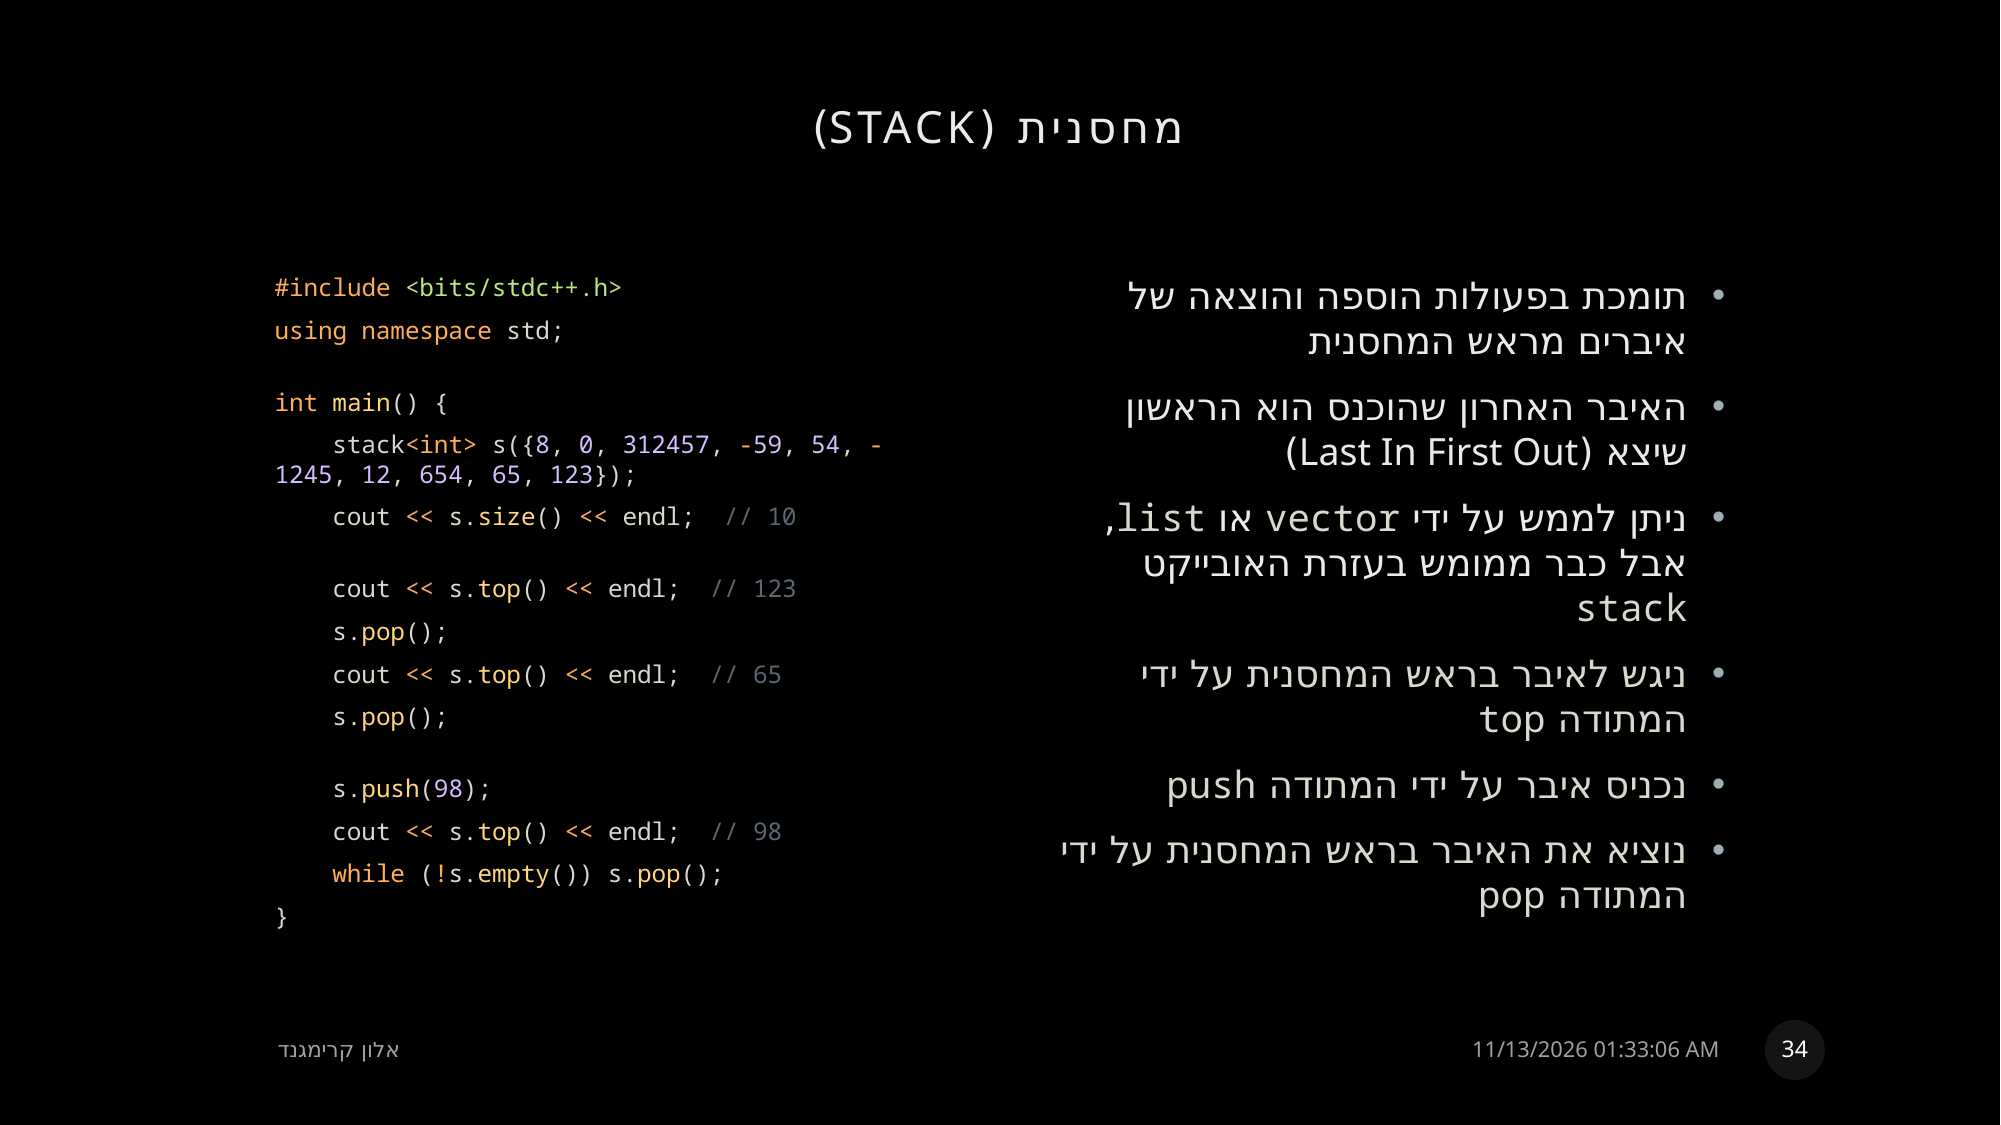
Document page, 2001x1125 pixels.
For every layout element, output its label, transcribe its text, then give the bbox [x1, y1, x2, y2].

list תומכת בפעולות הוספה והוצאה של איברים מראש המחסנית האיבר האחרון שהוכנס הוא הראשון שיצא (Last In First Out) ניתן לממש על ידי vector או list, אבל כבר ממומש בעזרת האובייקט stack ניגש לאיבר בראש המחסנית על ידי המתודה top נכניס איבר על ידי המתודה push נוציא את האיבר בראש המחסנית על ידי המתודה pop [1039, 264, 1741, 942]
title מחסנית (STACK) [261, 73, 1739, 186]
slide_number 16 אוגוסט, 2022 [1283, 1023, 1735, 1077]
footer אלון קרימגנד [262, 1023, 1231, 1076]
list #include <bits/stdc++.h> using namespace std; int main() { stack<int> s({8, 0, 312457, -59, 54, -1245, 12, 654, 65, 123}); cout << s.size() << endl; // 10 cout << s.top() << endl; // 123 s.pop(); cout << s.top() << endl; // 65 s.pop(); s.push(98); cout << s.top() << endl; // 98 while (!s.empty()) s.pop(); } [259, 264, 961, 942]
slide_number 34 [1764, 1019, 1825, 1080]
